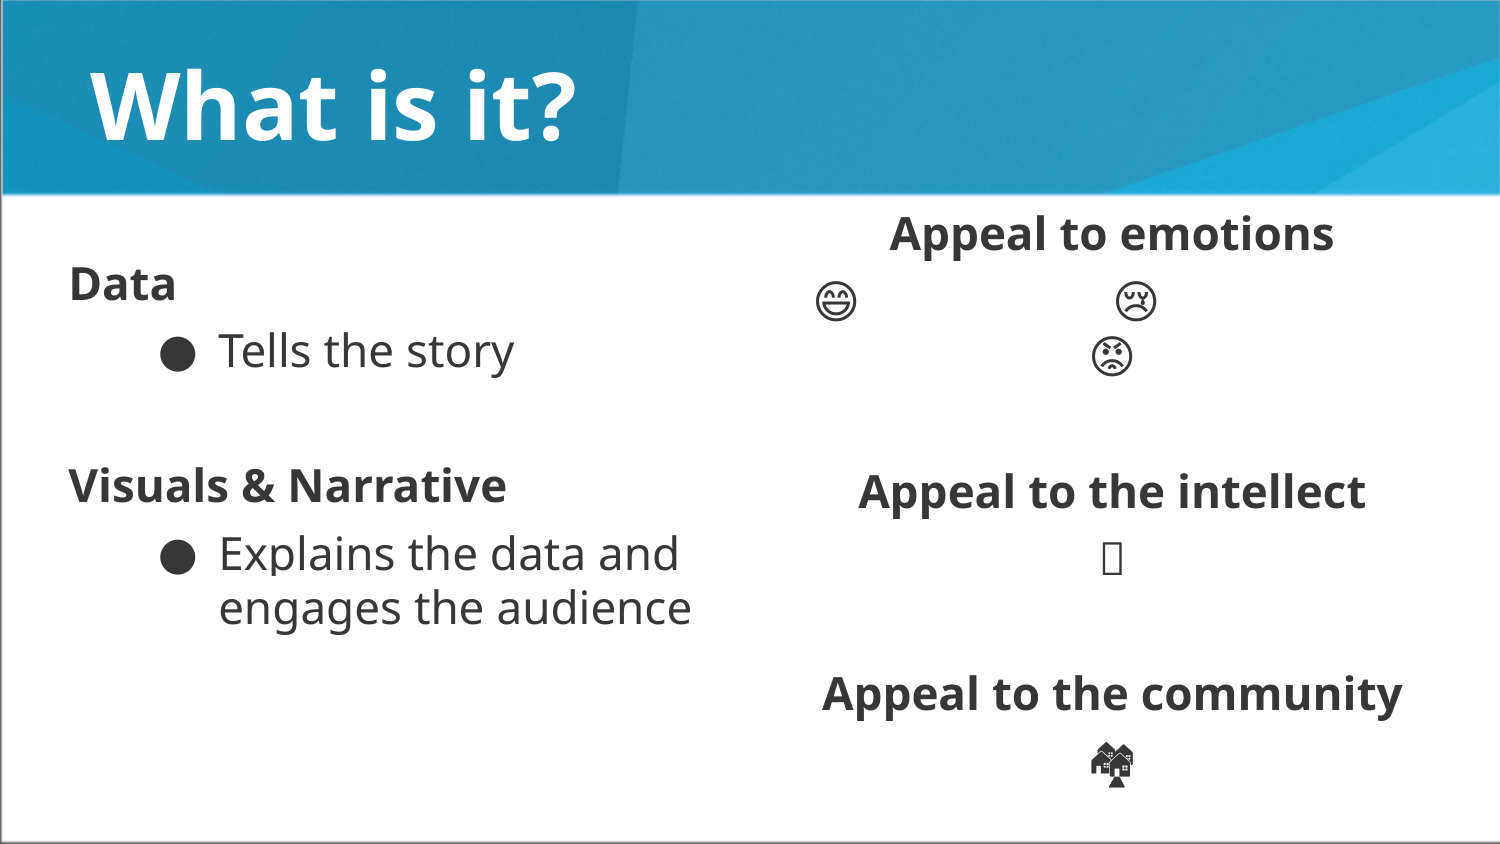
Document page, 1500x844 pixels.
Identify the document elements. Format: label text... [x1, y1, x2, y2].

list Appeal to emotions 😄 😢 😡 Appeal to the intellect 🤓 Appeal to the community 🏘 [776, 215, 1449, 777]
list Data Tells the story Visuals & Narrative Explains the data and engages the audience [53, 238, 726, 800]
title What is it? [75, 33, 1425, 175]
picture [0, 0, 1500, 844]
